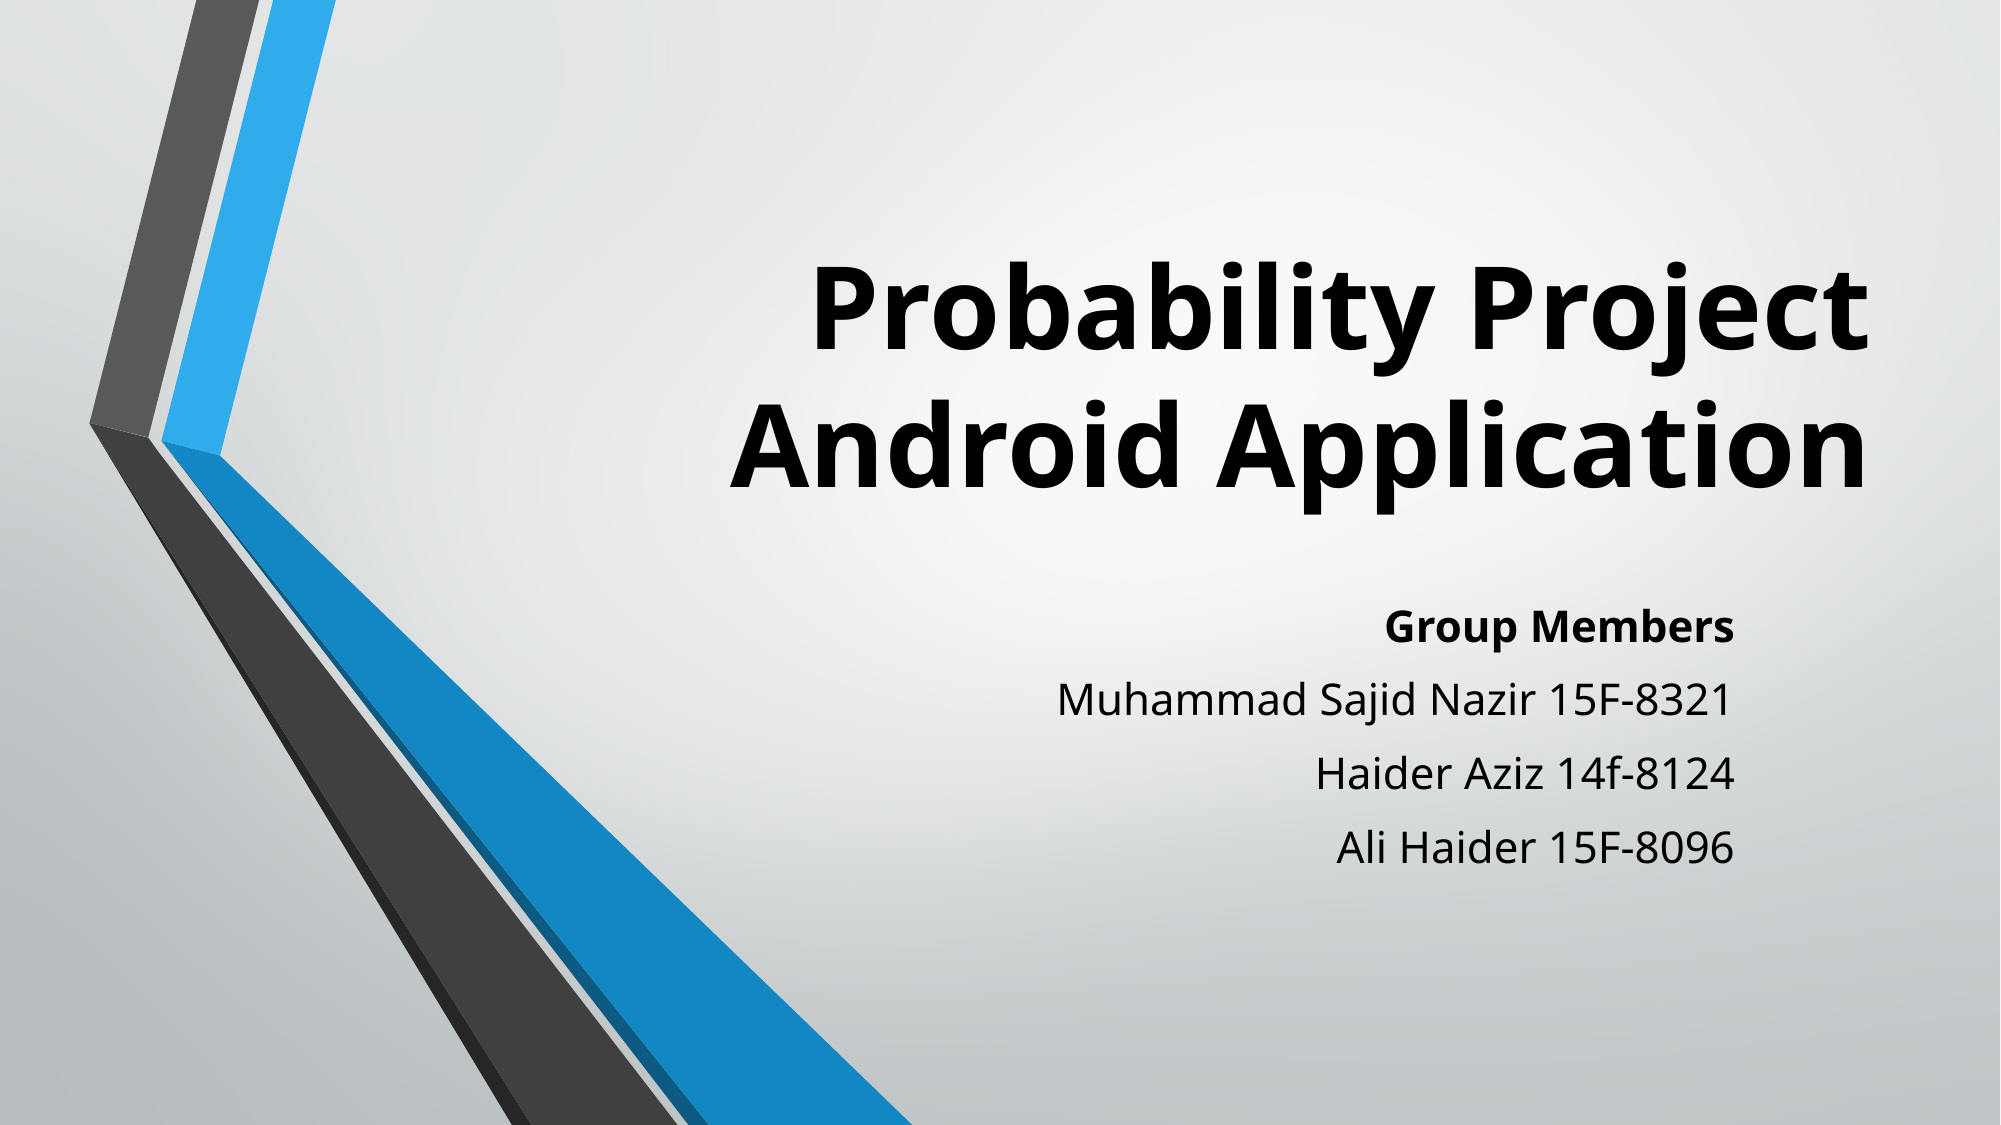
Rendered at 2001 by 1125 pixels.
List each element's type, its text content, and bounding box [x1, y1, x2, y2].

subtitle Group Members Muhammad Sajid Nazir 15F-8321 Haider Aziz 14f-8124 Ali Haider 15F-8096 [249, 590, 1750, 1055]
title Probability Project Android Application [480, 226, 1887, 656]
